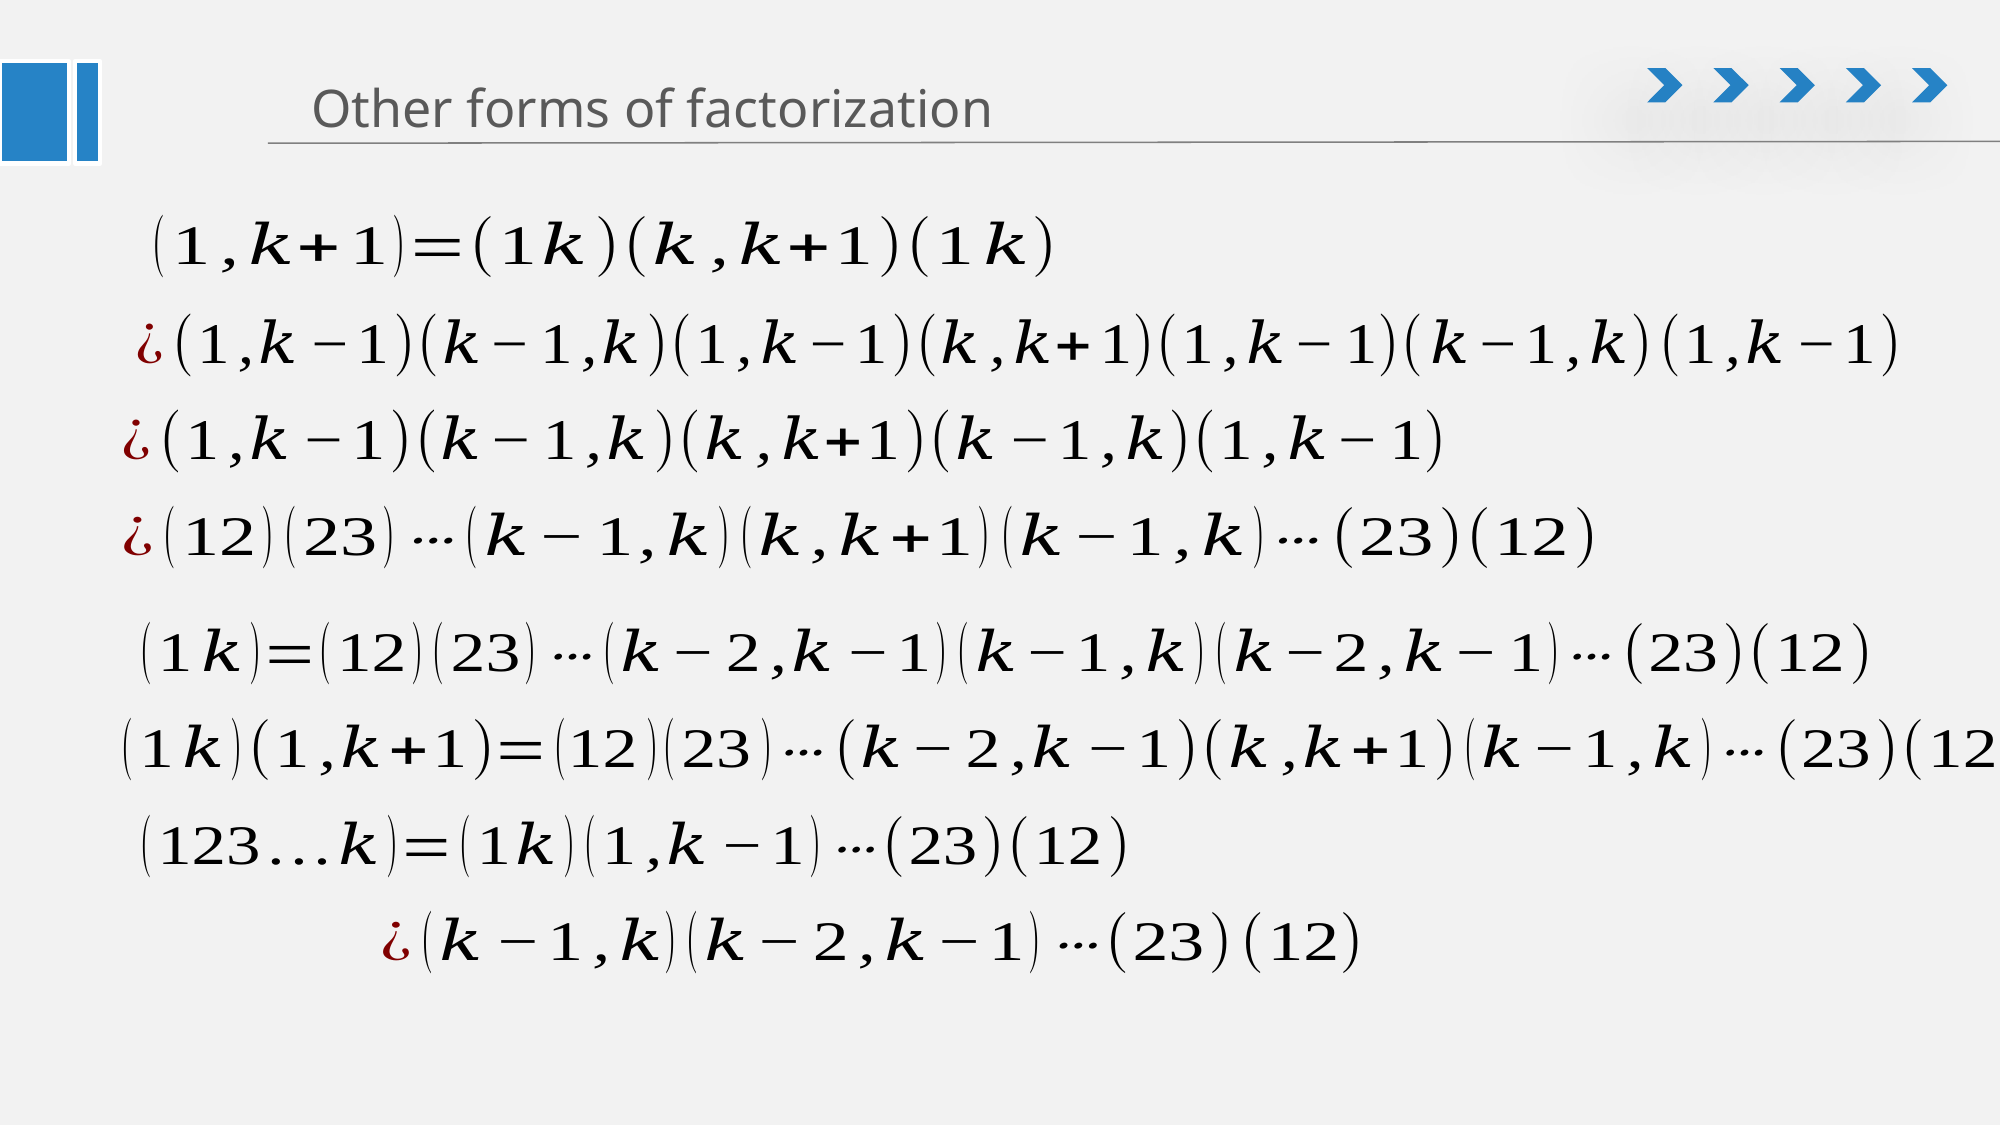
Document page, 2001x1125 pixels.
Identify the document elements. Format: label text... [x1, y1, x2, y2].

title Other forms of factorization [75, 49, 1231, 132]
